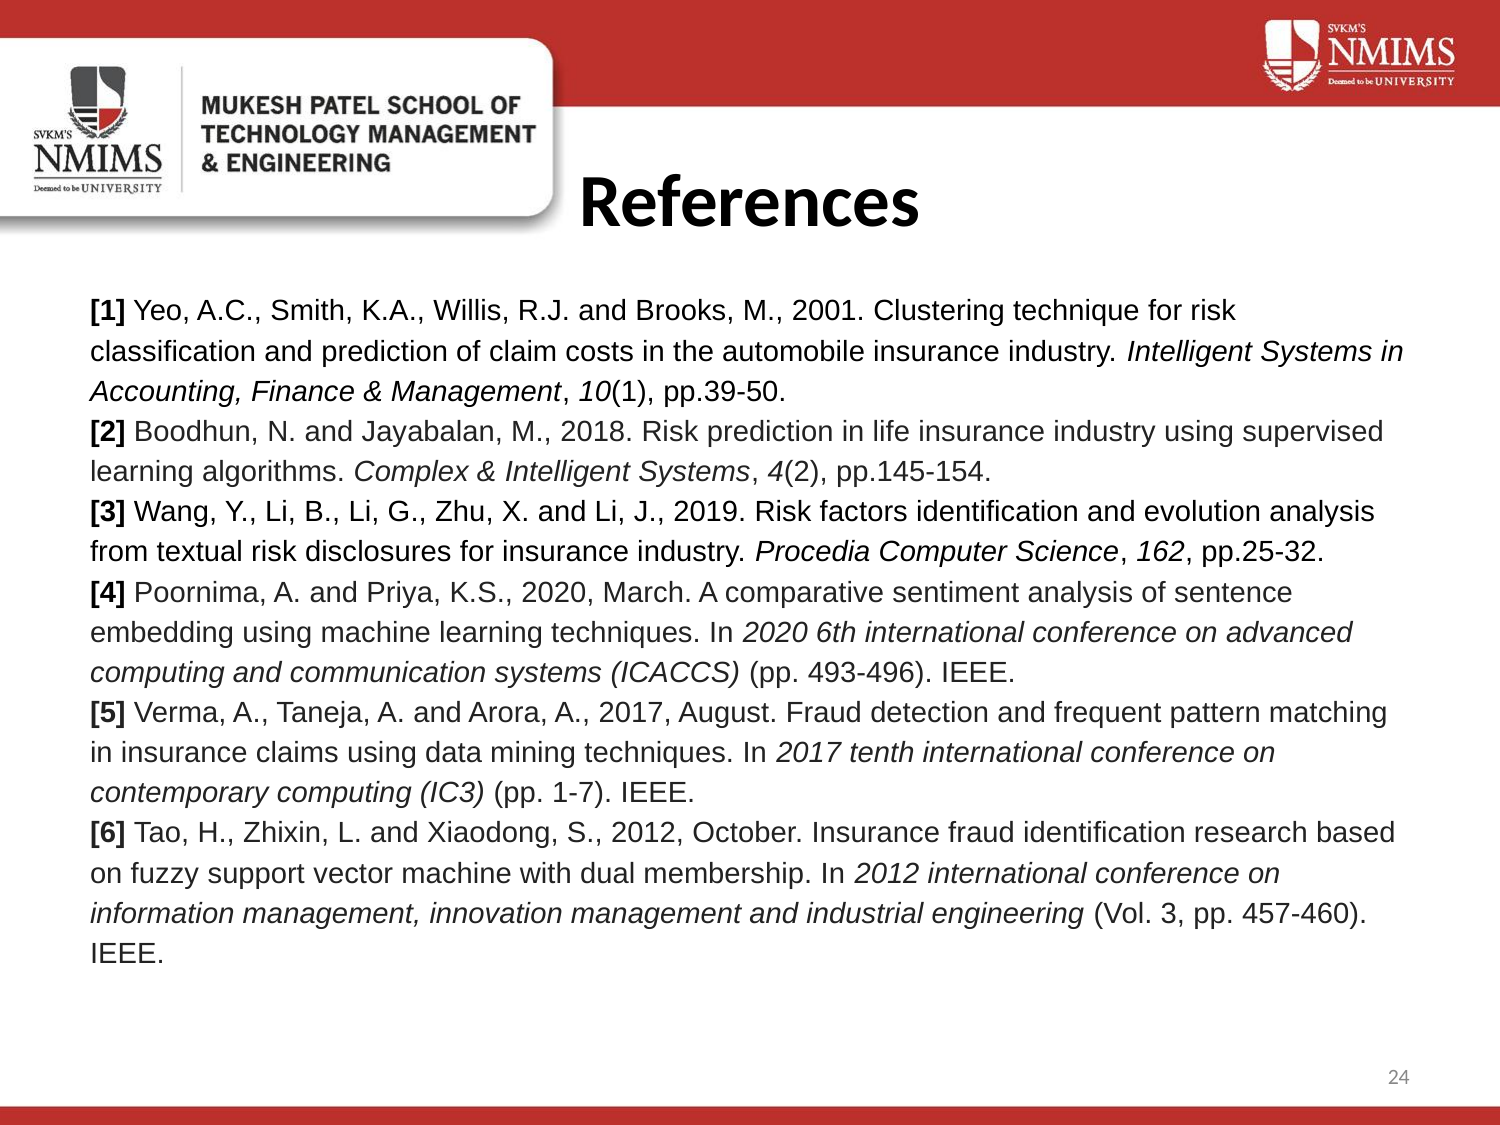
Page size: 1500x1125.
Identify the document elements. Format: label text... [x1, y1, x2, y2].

title References [75, 121, 1425, 271]
list [1] Yeo, A.C., Smith, K.A., Willis, R.J. and Brooks, M., 2001. Clustering technique for risk classification and prediction of claim costs in the automobile insurance industry. Intelligent Systems in Accounting, Finance & Management, 10(1), pp.39-50. [2] Boodhun, N. and Jayabalan, M., 2018. Risk prediction in life insurance industry using supervised learning algorithms. Complex & Intelligent Systems, 4(2), pp.145-154. [3] Wang, Y., Li, B., Li, G., Zhu, X. and Li, J., 2019. Risk factors identification and evolution analysis from textual risk disclosures for insurance industry. Procedia Computer Science, 162, pp.25-32. [4] Poornima, A. and Priya, K.S., 2020, March. A comparative sentiment analysis of sentence embedding using machine learning techniques. In 2020 6th international conference on advanced computing and communication systems (ICACCS) (pp. 493-496). IEEE. [5] Verma, A., Taneja, A. and Arora, A., 2017, August. Fraud detection and frequent pattern matching in insurance claims using data mining techniques. In 2017 tenth international conference on contemporary computing (IC3) (pp. 1-7). IEEE. [6] Tao, H., Zhixin, L. and Xiaodong, S., 2012, October. Insurance fraud identification research based on fuzzy support vector machine with dual membership. In 2012 international conference on information management, innovation management and industrial engineering (Vol. 3, pp. 457-460). IEEE. [75, 271, 1425, 1019]
slide_number ‹#› [1074, 1045, 1425, 1106]
picture [0, 0, 1500, 1125]
